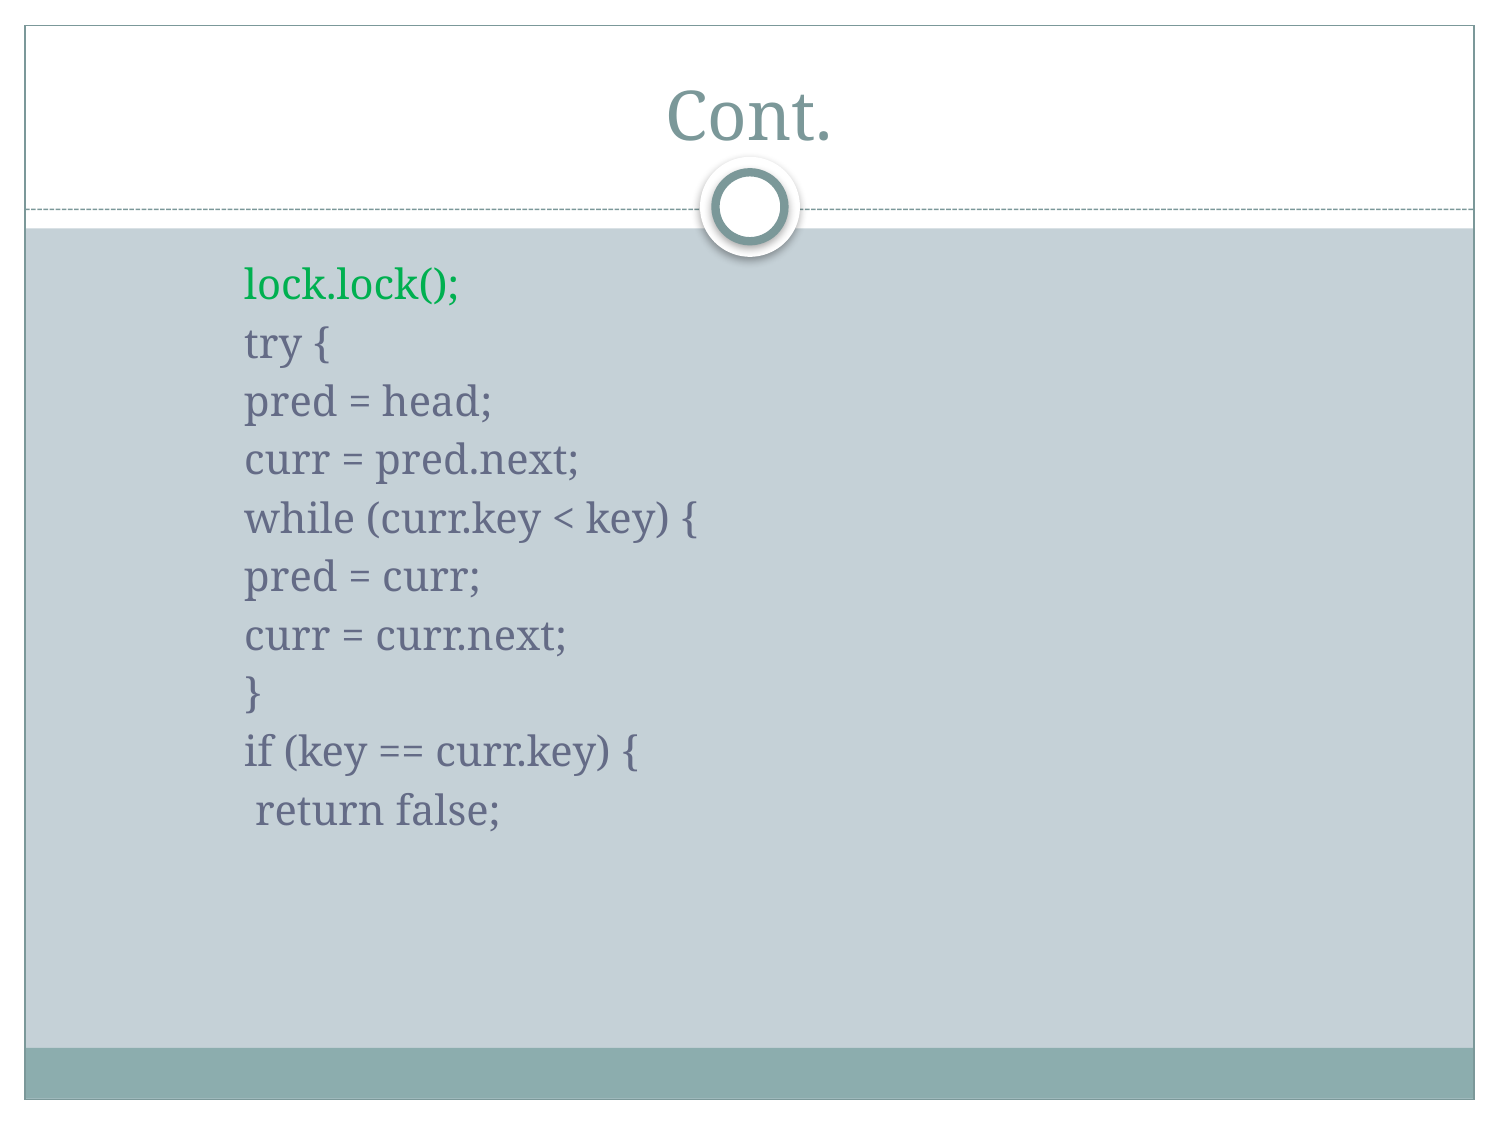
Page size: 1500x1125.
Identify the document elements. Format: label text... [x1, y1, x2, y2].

list lock.lock(); try { pred = head; curr = pred.next; while (curr.key < key) { pred = curr; curr = curr.next; } if (key == curr.key) { return false; [49, 250, 1445, 1001]
title Cont. [49, 37, 1450, 162]
